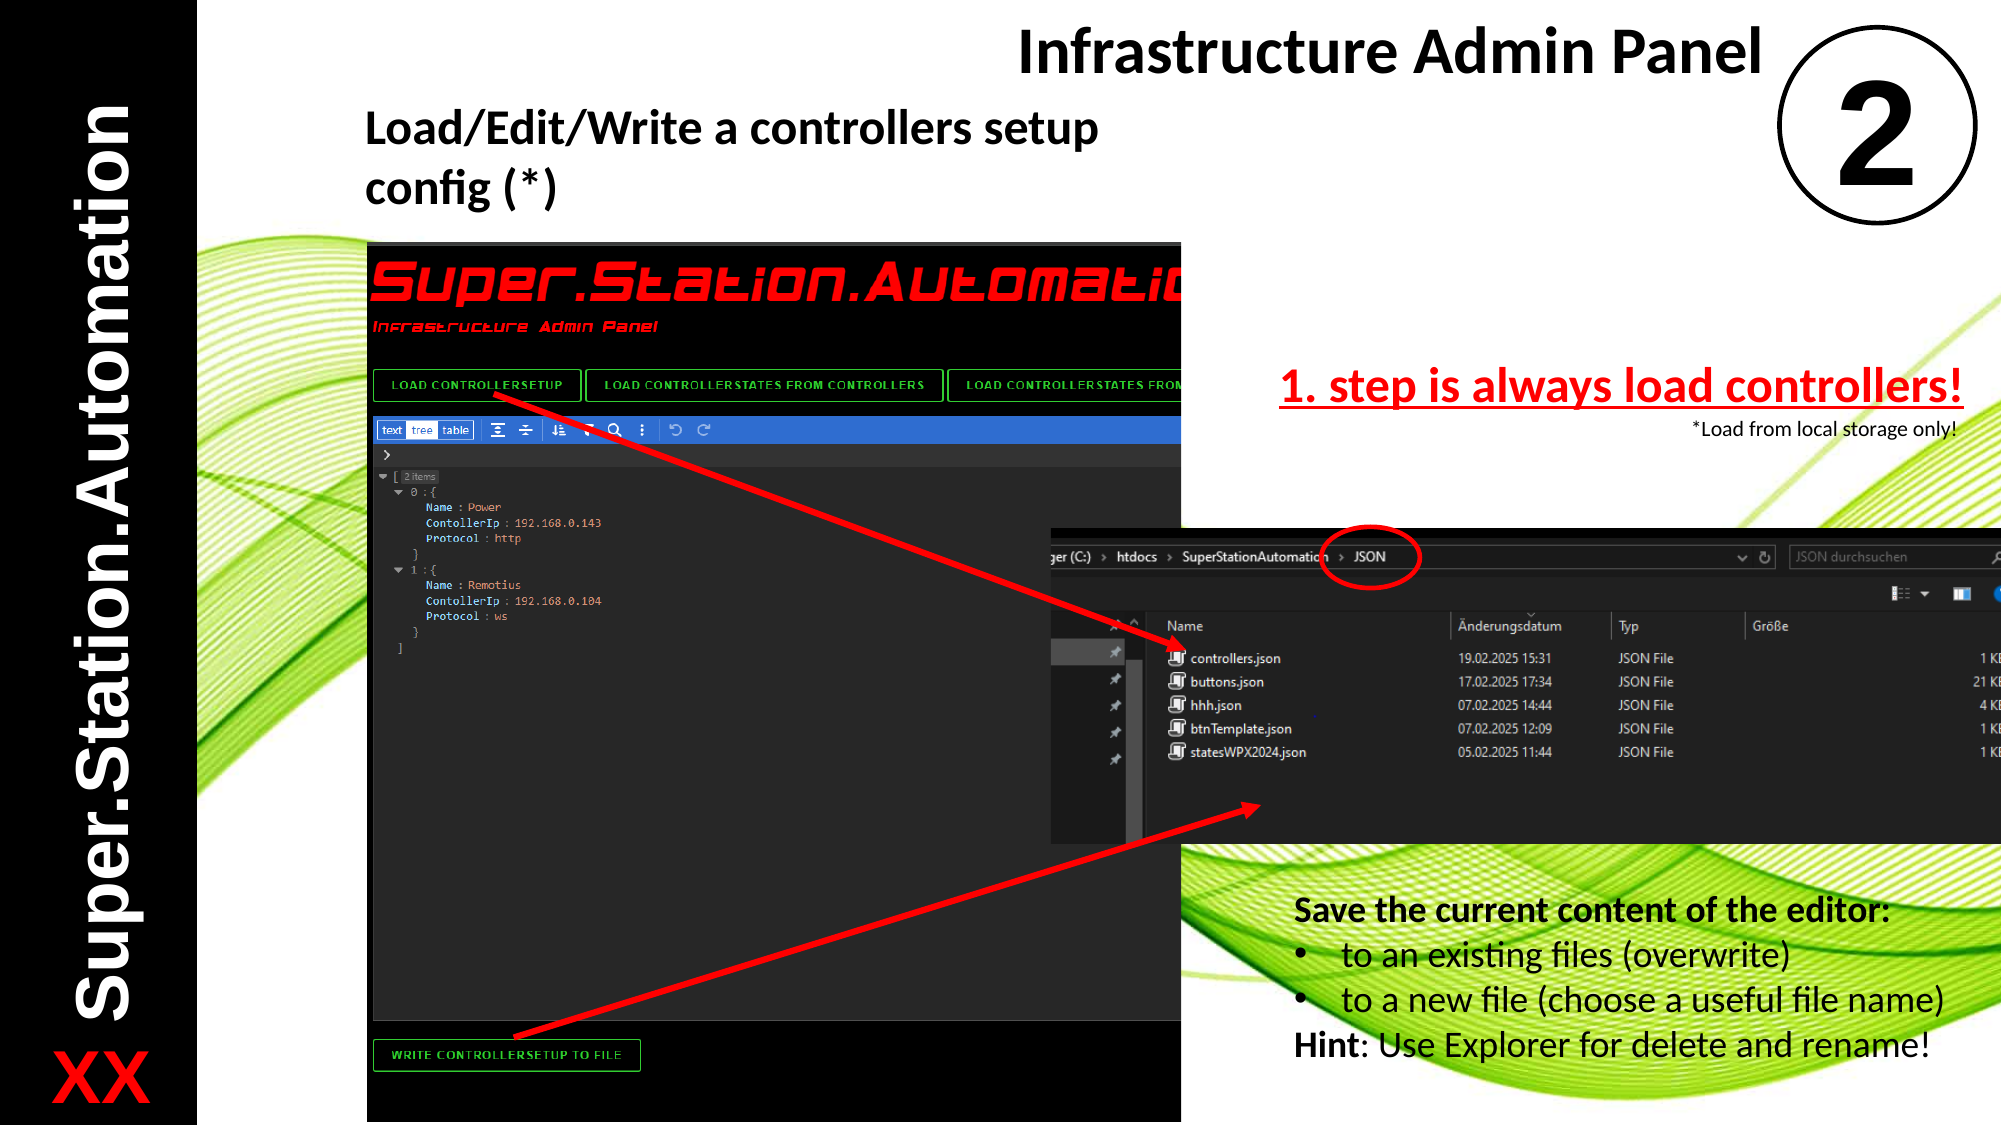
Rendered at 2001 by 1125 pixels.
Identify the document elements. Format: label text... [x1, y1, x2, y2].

text_box Super.Station.Automation [0, 0, 197, 1125]
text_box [493, 393, 1187, 650]
text_box Load/Edit/Write a controllers setup config (*) [350, 87, 1201, 207]
text_box Infrastructure Admin Panel [947, 0, 1780, 95]
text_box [513, 804, 1262, 1038]
picture [3, 207, 2001, 1125]
text_box 2 [1778, 26, 1977, 207]
